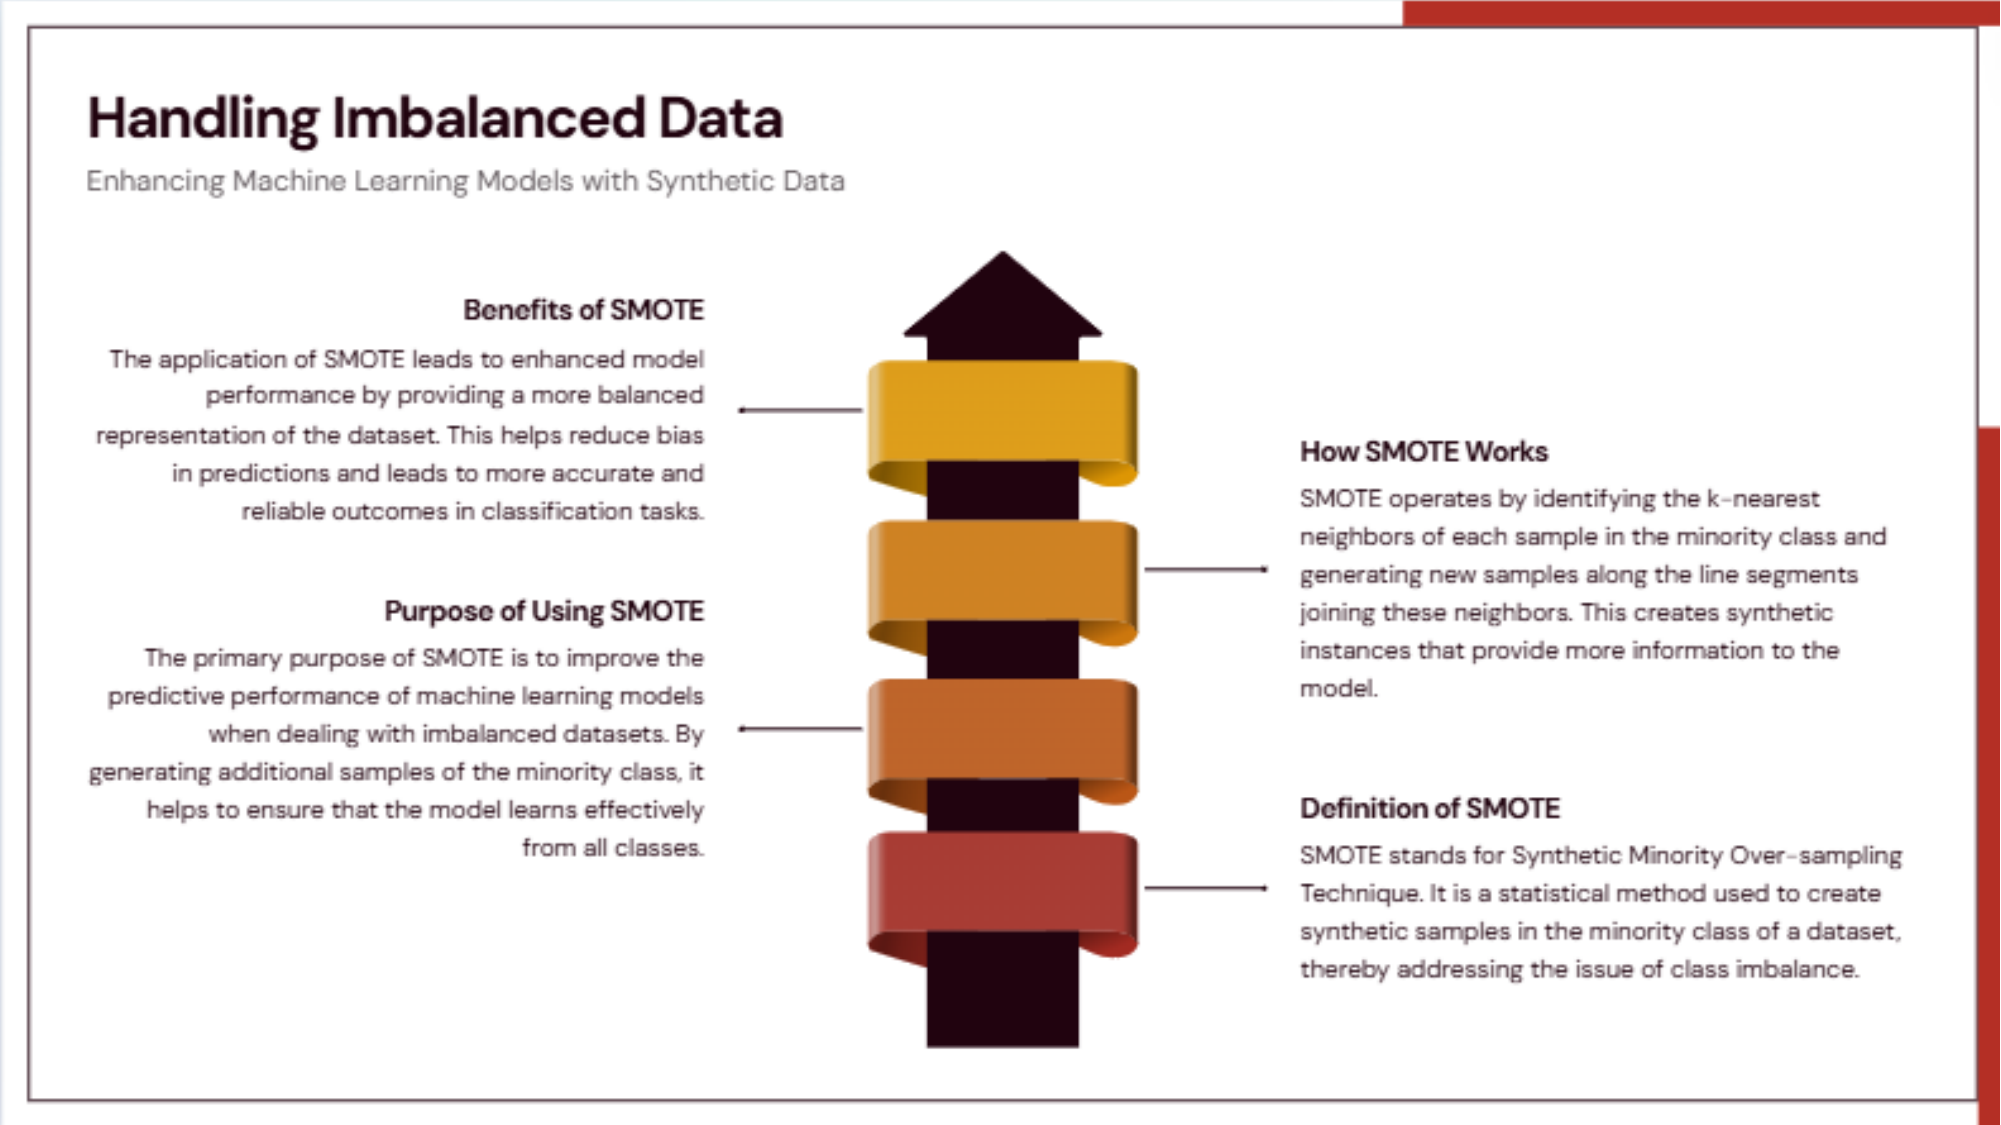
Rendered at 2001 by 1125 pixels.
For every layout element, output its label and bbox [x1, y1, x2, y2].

list [0, 0, 2000, 1125]
